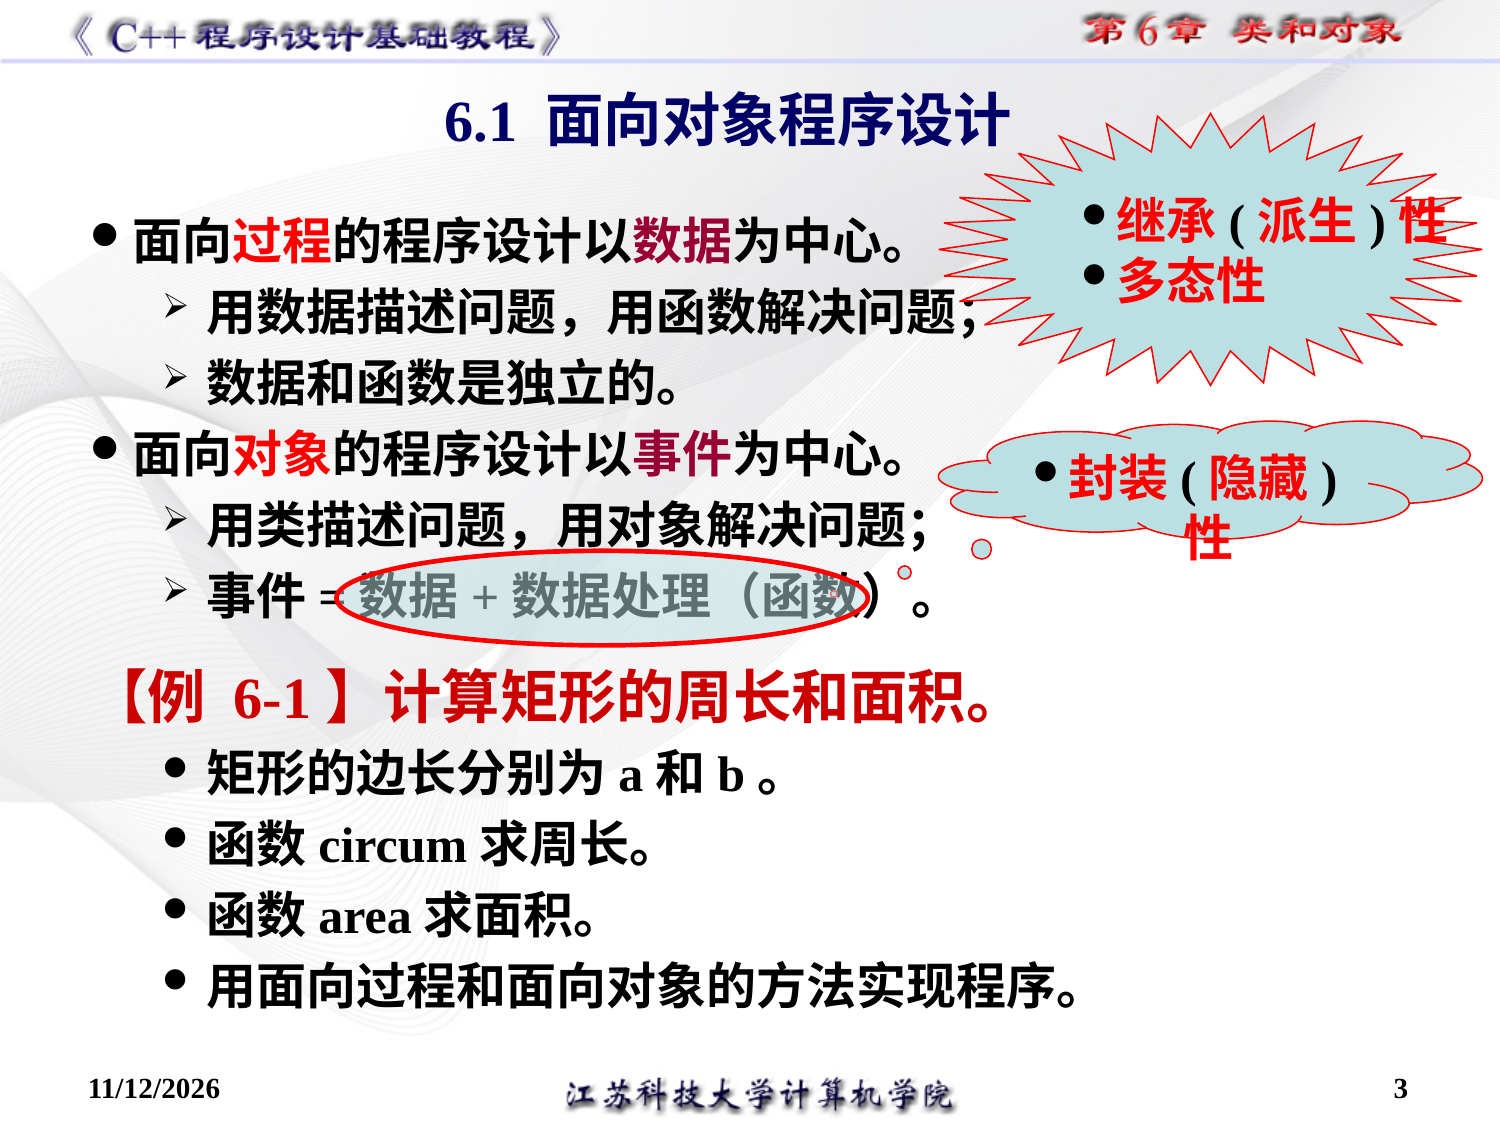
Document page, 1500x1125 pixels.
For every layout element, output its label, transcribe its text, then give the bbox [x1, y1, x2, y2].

text_box 继承(派生)性 多态性 [938, 171, 1483, 386]
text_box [336, 420, 1483, 646]
title 6.1 面向对象程序设计 [52, 66, 1404, 171]
picture [0, 0, 1500, 1125]
text_box 面向过程的程序设计以数据为中心。 用数据描述问题，用函数解决问题； 数据和函数是独立的。 面向对象的程序设计以事件为中心。 用类描述问题，用对象解决问题； 事件=数据+数据处理（函数）。 【例 6-1】计算矩形的周长和面积。 矩形的边长分别为a和b。 函数circum求周长。 函数area求面积。 用面向过程和面向对象的方法实现程序。 [74, 196, 1425, 1047]
